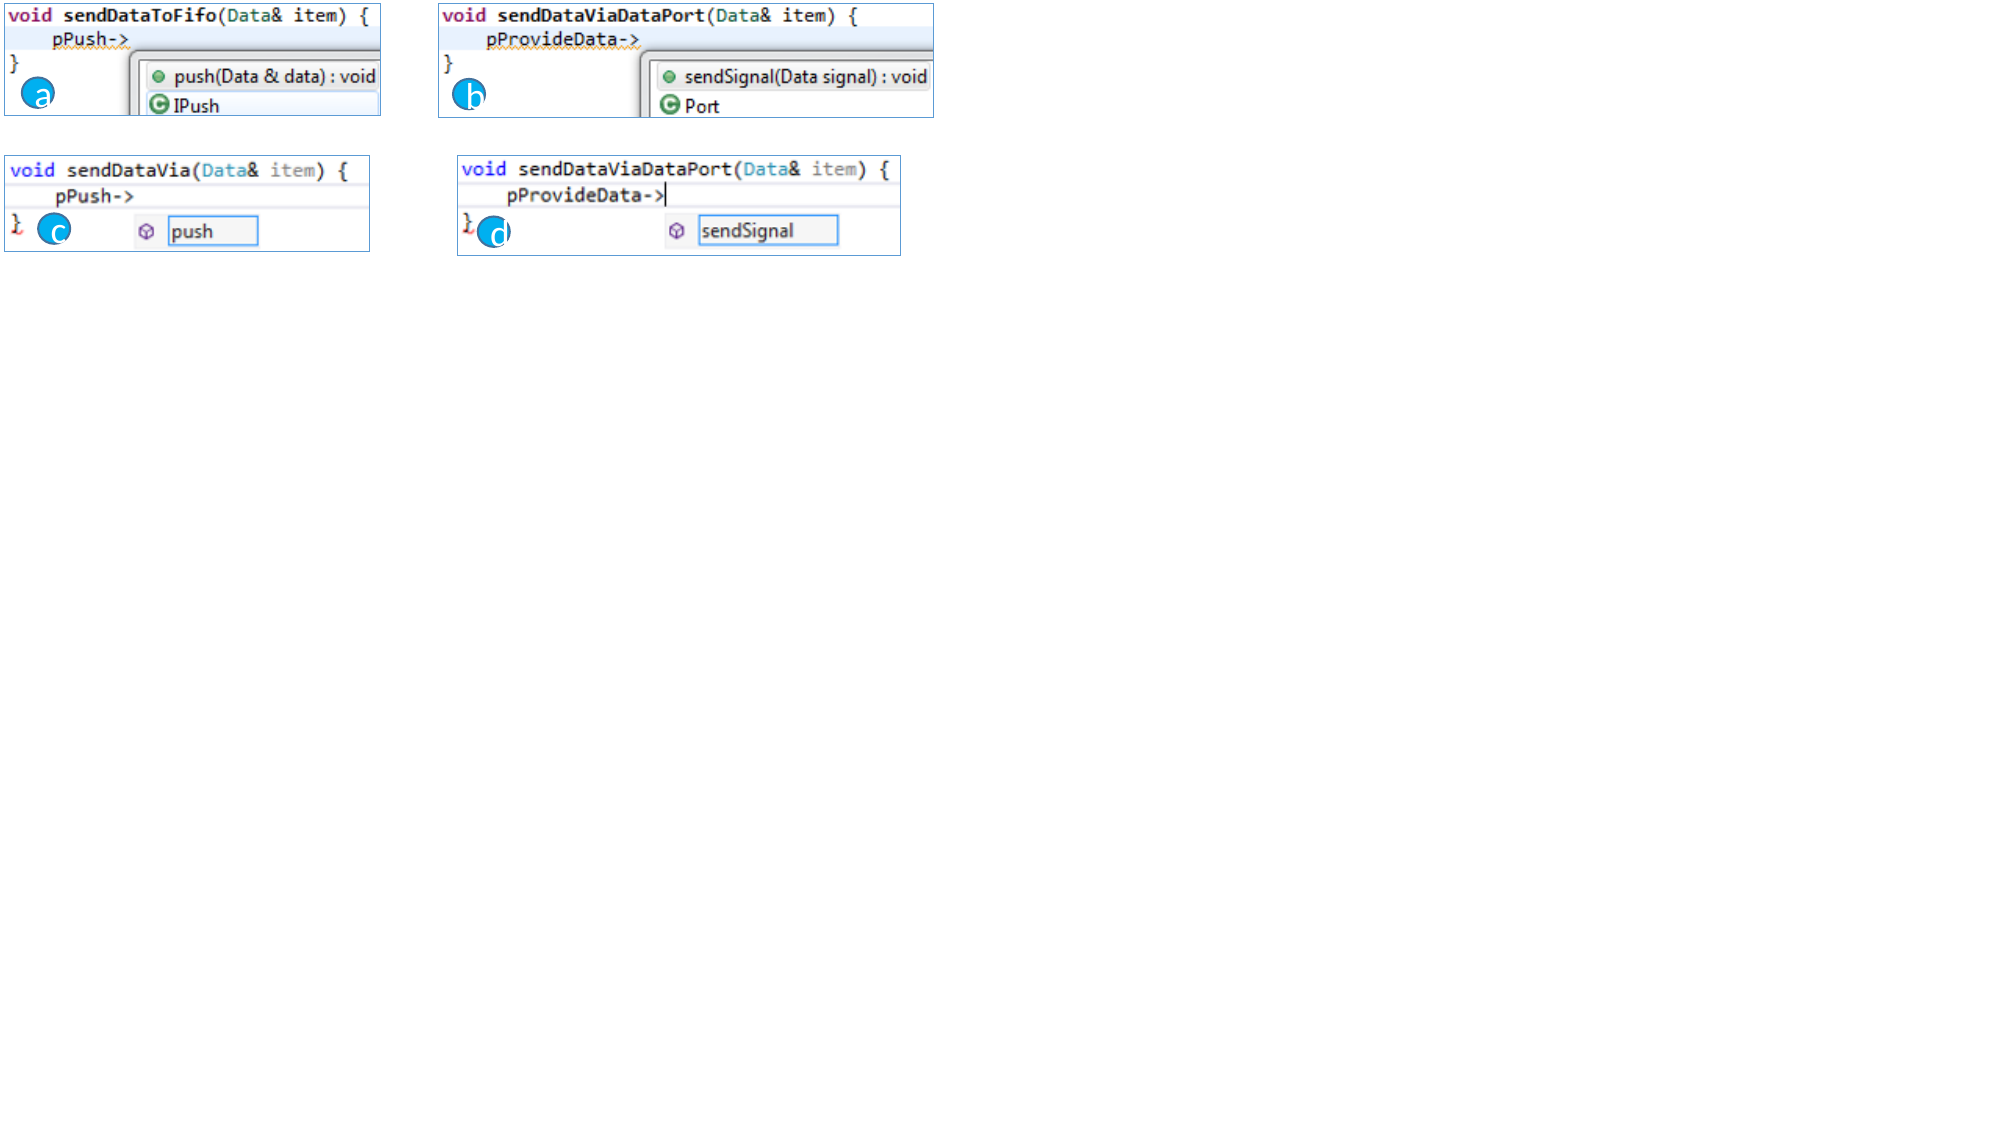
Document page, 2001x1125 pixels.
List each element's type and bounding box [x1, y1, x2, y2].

text_box [3, 3, 934, 256]
